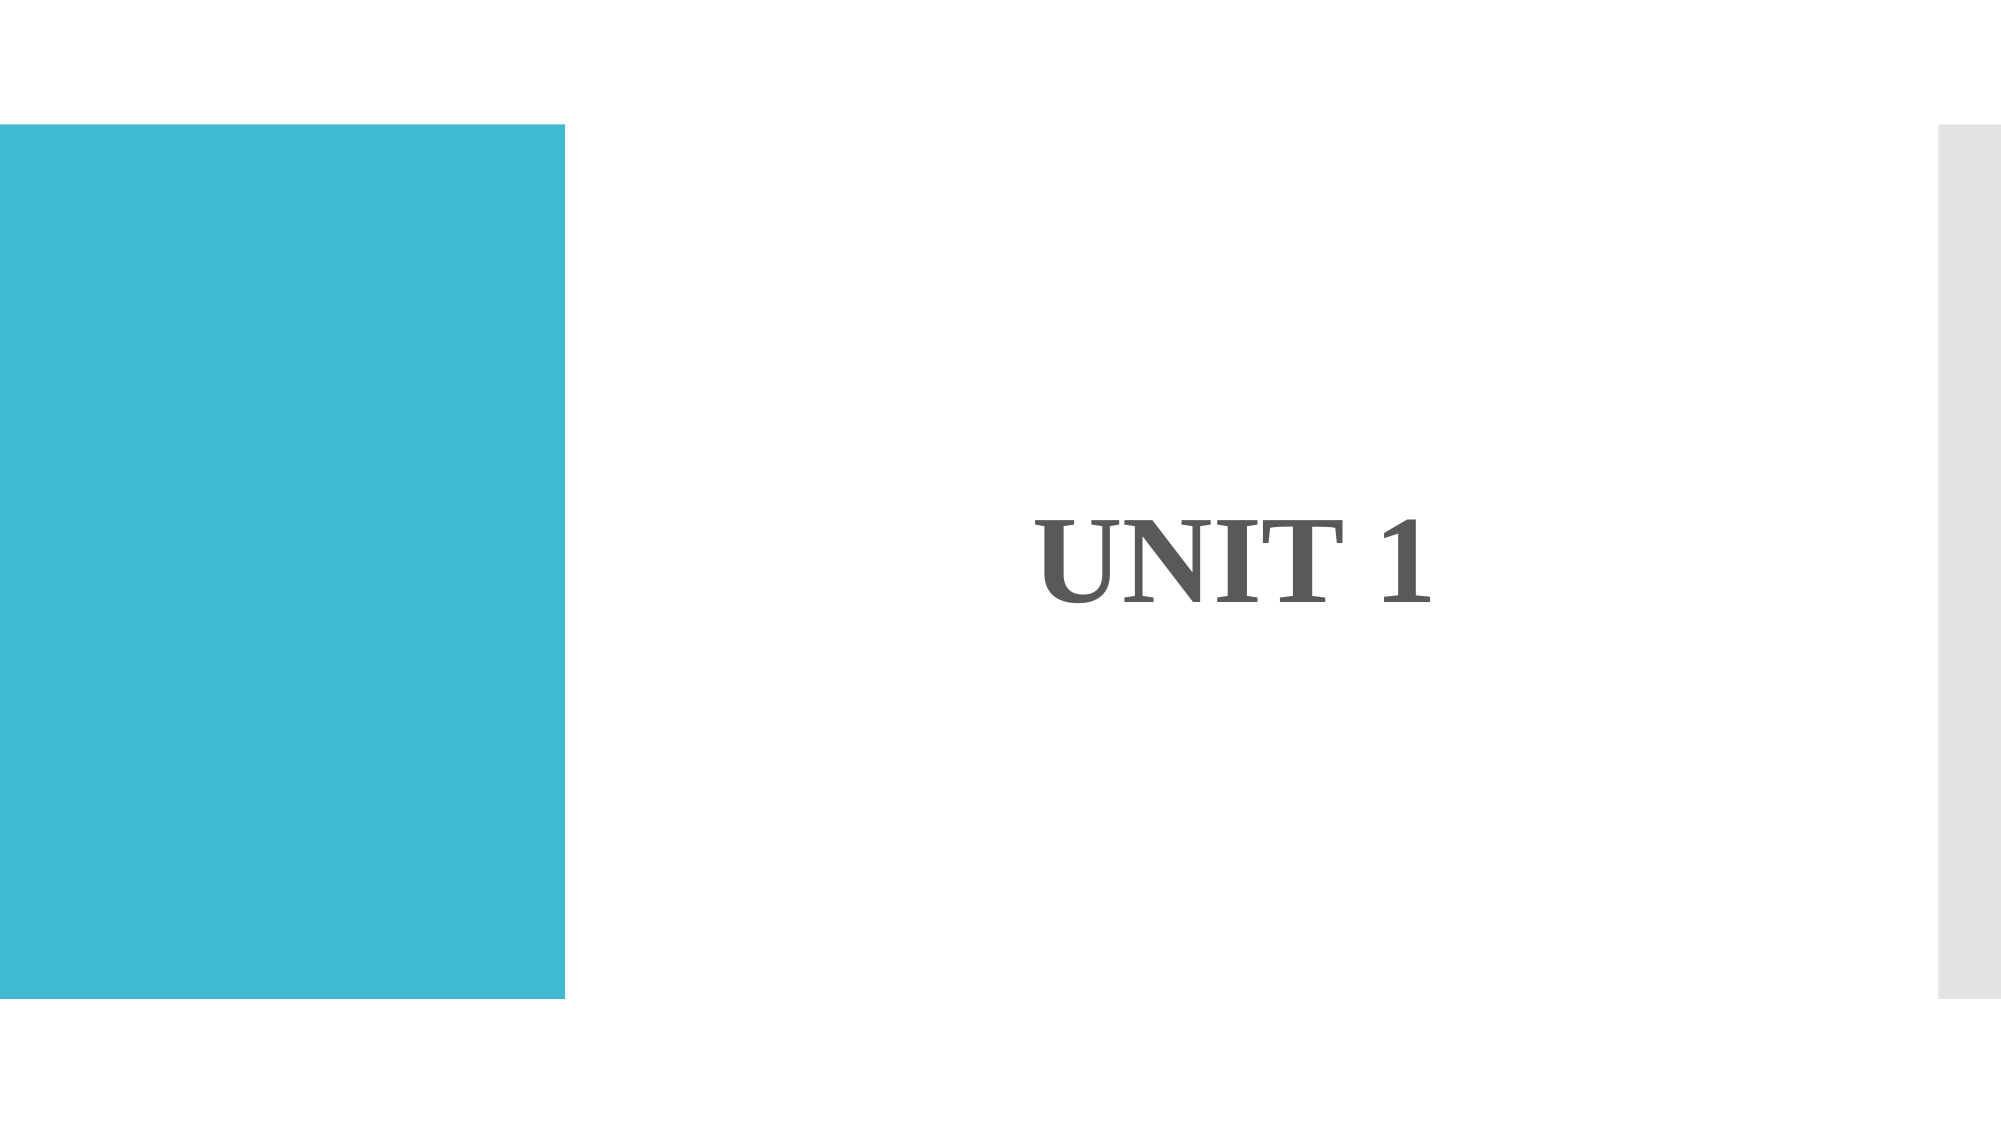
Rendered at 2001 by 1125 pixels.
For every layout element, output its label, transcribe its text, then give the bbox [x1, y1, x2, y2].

list UNIT 1 [634, 141, 1835, 982]
